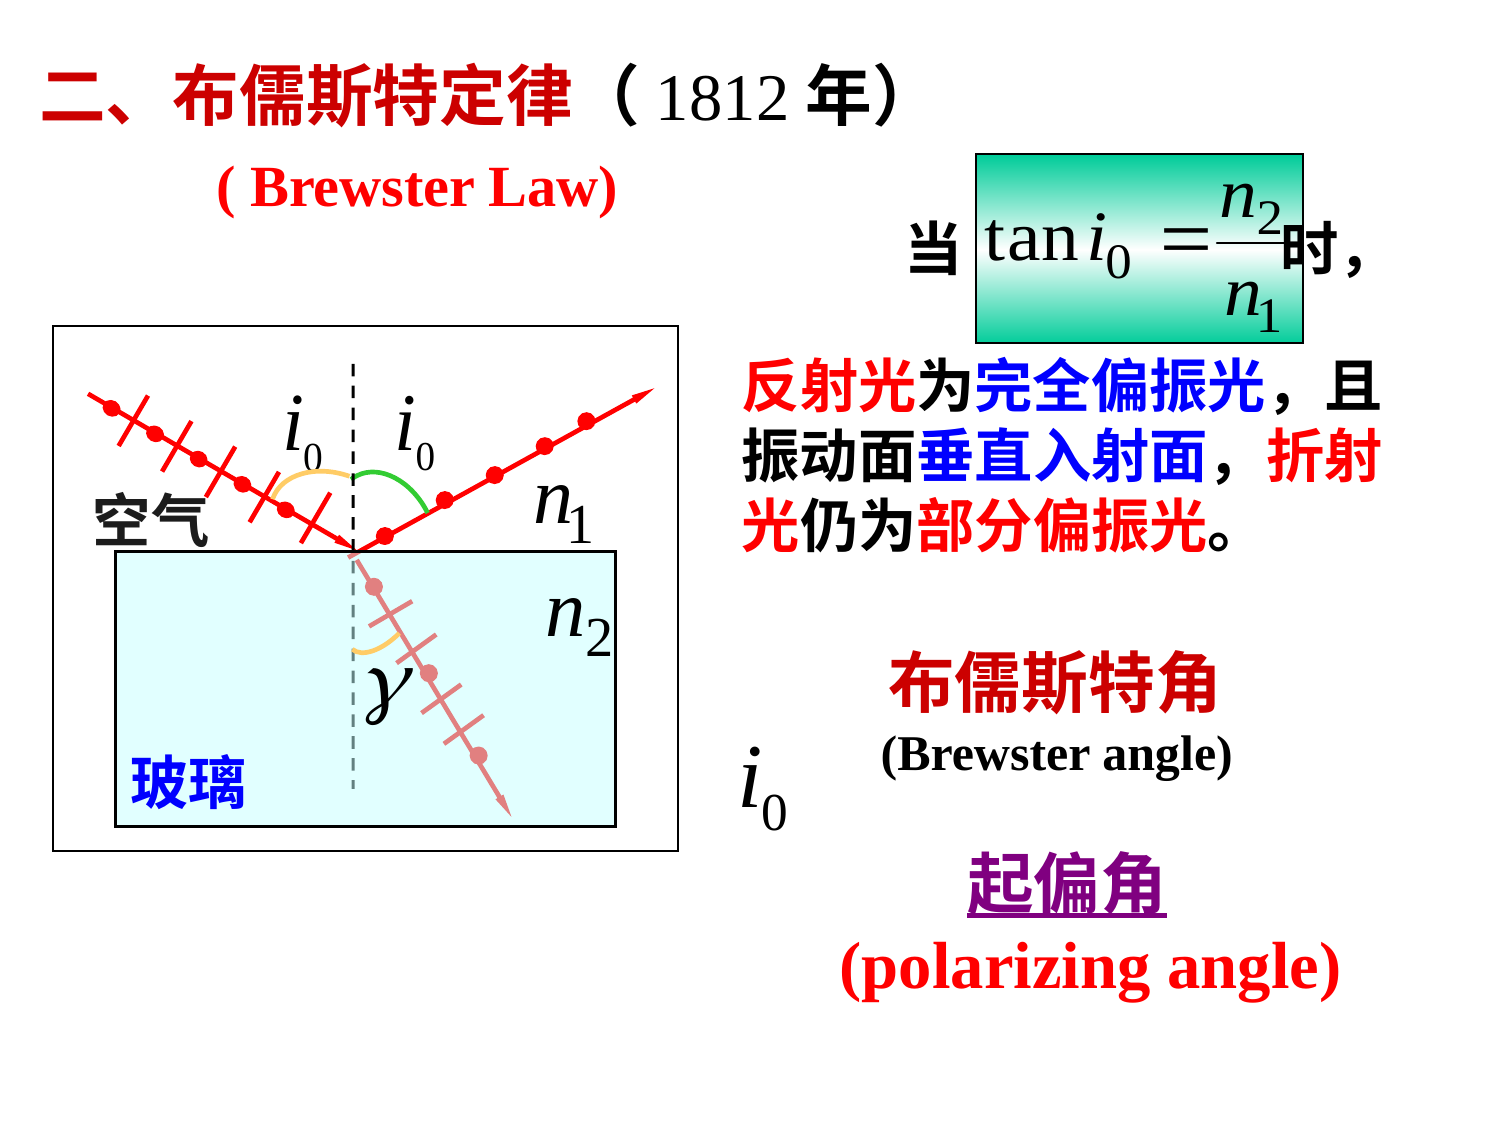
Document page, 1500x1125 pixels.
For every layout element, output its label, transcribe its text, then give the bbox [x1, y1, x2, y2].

text_box 起偏角 (polarizing angle) [807, 834, 1358, 1009]
text_box 布儒斯特角(Brewster angle) [809, 633, 1318, 788]
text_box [52, 325, 679, 852]
text_box 二、布儒斯特定律（1812年） [24, 46, 955, 142]
text_box ( Brewster Law) [201, 141, 649, 226]
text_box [714, 54, 1490, 568]
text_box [725, 715, 803, 854]
